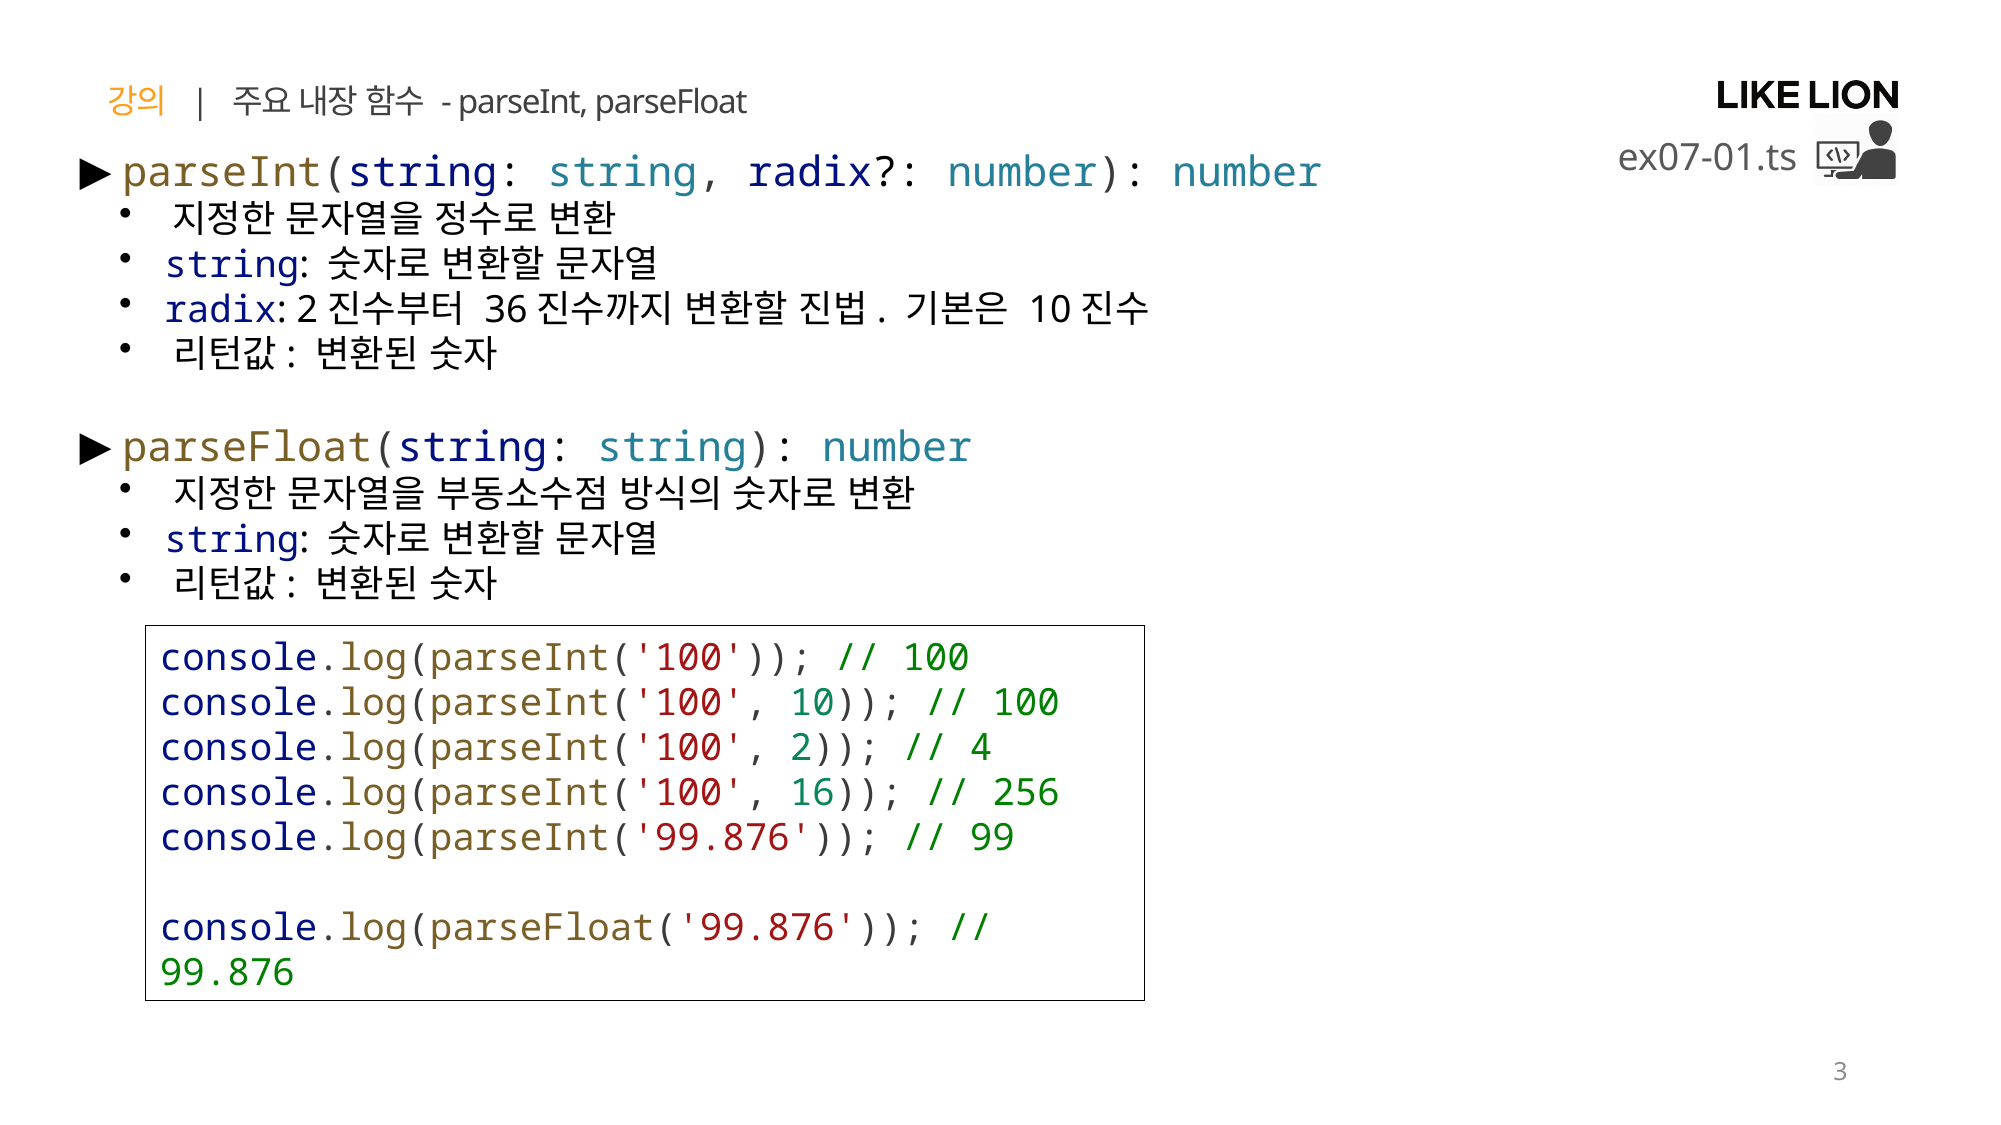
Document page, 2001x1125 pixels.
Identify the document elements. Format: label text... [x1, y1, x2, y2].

text_box parseInt(string: string, radix?: number): number 지정한 문자열을 정수로 변환 string: 숫자로 변환할 문자열 radix: 2진수부터 36진수까지 변환할 진법. 기본은 10진수 리턴값: 변환된 숫자 parseFloat(string: string): number 지정한 문자열을 부동소수점 방식의 숫자로 변환 string: 숫자로 변환할 문자열 리턴값: 변환된 숫자 [64, 137, 1611, 612]
picture [1814, 113, 1898, 186]
text_box ex07-01.ts [1094, 125, 1813, 186]
text_box console.log(parseInt('100')); // 100 console.log(parseInt('100', 10)); // 100 console.log(parseInt('100', 2)); // 4 console.log(parseInt('100', 16)); // 256 console.log(parseInt('99.876')); // 99 console.log(parseFloat('99.876')); // 99.876 [145, 625, 1145, 1001]
slide_number 3 [1412, 1042, 1863, 1103]
text_box 강의 | 주요 내장 함수 - parseInt, parseFloat [92, 72, 866, 128]
picture [1718, 80, 1898, 109]
